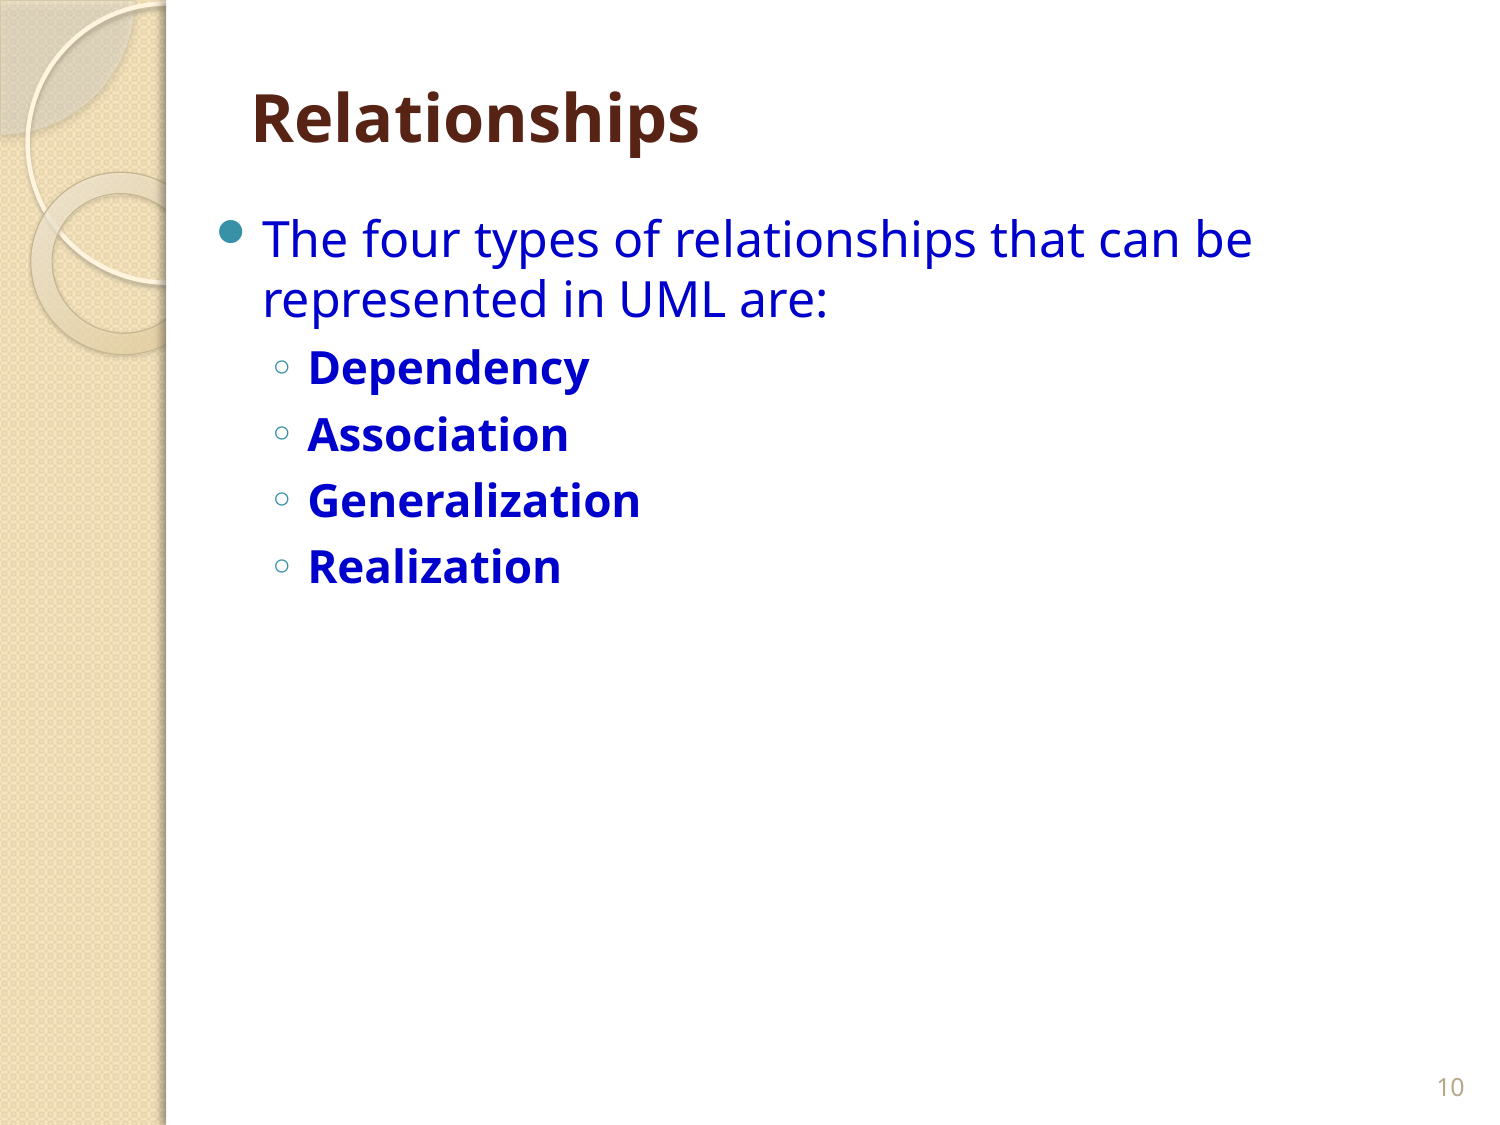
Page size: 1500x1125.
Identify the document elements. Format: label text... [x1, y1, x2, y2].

slide_number 10 [1413, 1034, 1488, 1113]
title Relationships [235, 45, 1466, 188]
list The four types of relationships that can be represented in UML are: Dependency Association Generalization Realization [187, 200, 1466, 1063]
